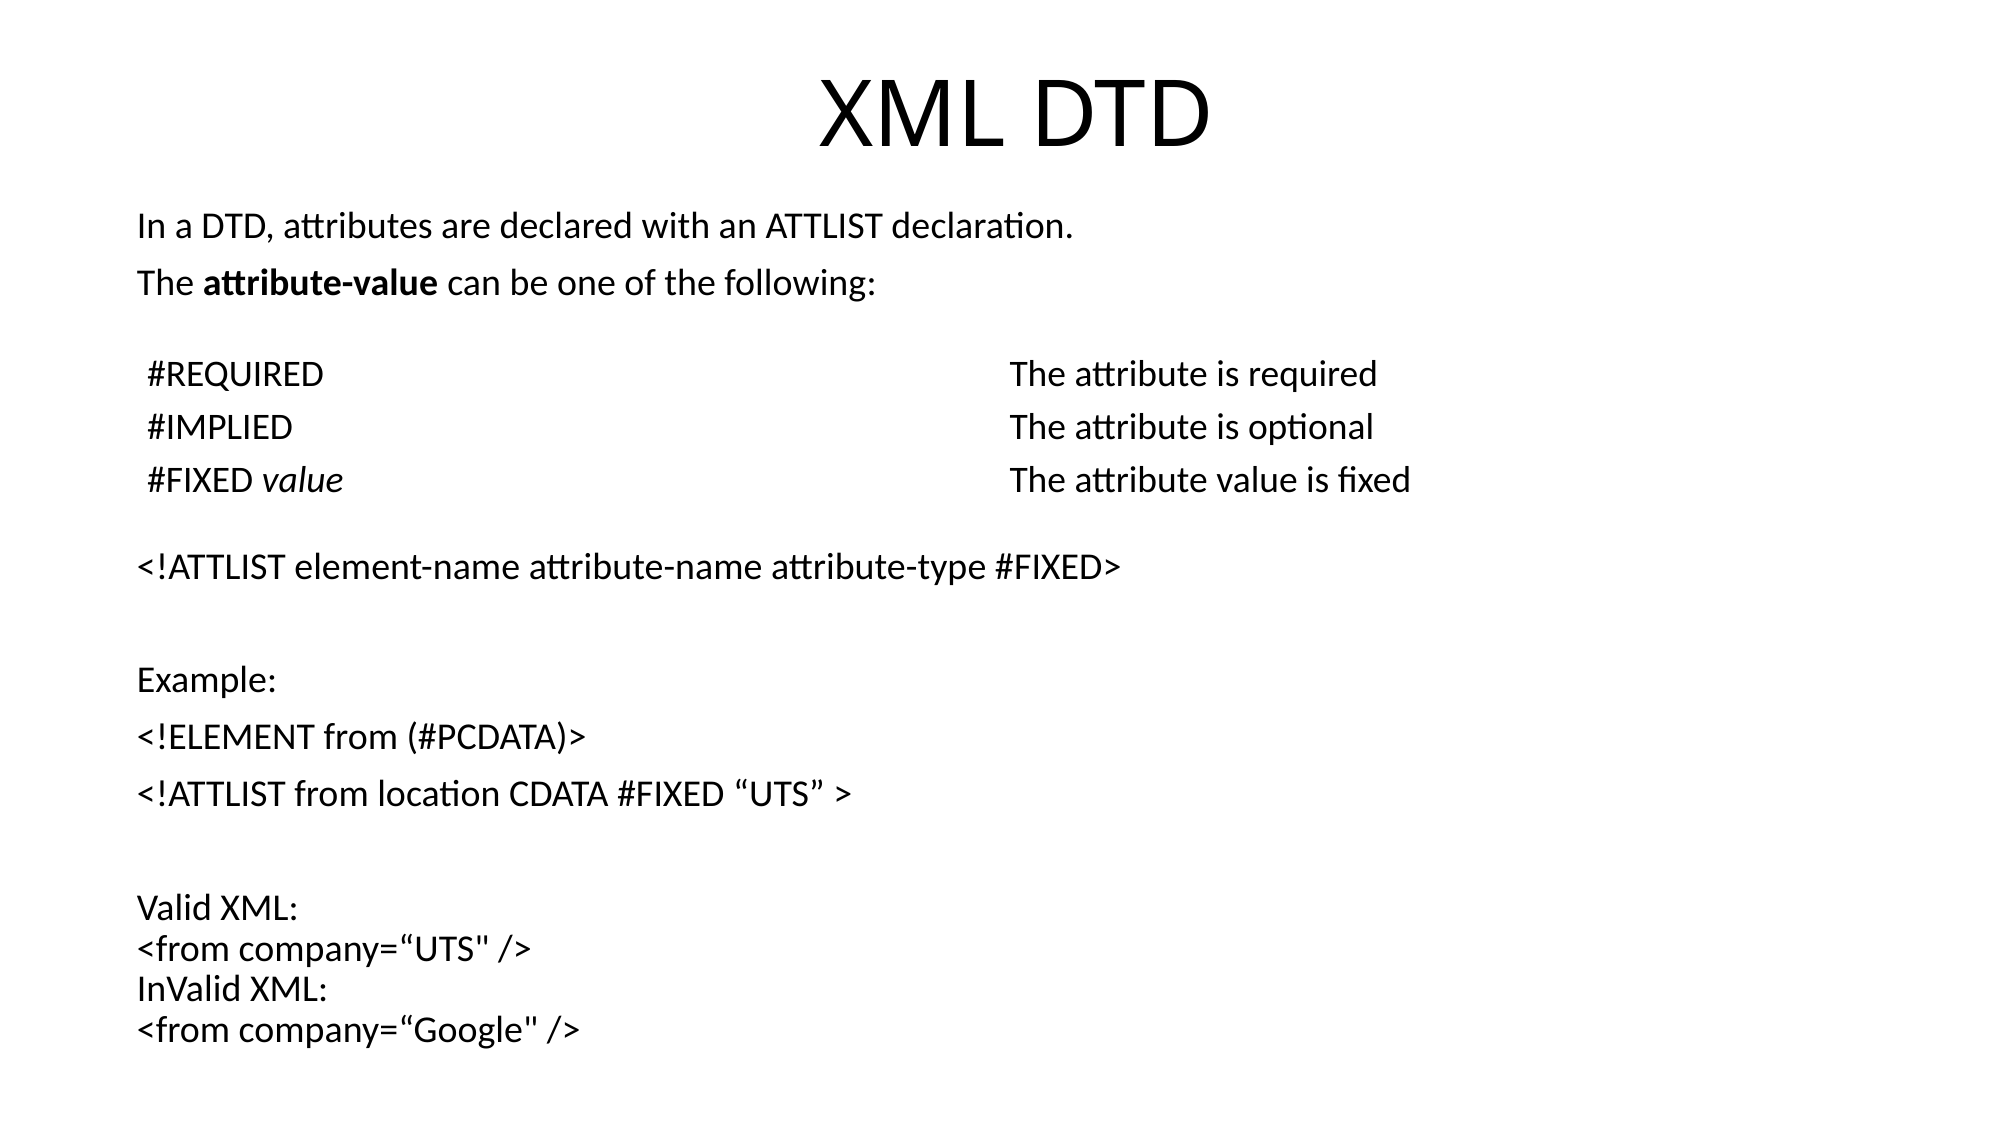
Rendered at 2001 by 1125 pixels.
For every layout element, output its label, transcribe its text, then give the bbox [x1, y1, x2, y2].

table_cell The attribute value is fixed [995, 456, 1857, 509]
table_cell The attribute is optional [995, 404, 1857, 456]
table_cell #IMPLIED [132, 404, 995, 456]
table_header The attribute is required [995, 351, 1857, 404]
table_cell #FIXED value [132, 456, 995, 509]
table_header #REQUIRED [132, 351, 995, 404]
title XML DTD [266, 58, 1767, 175]
subtitle In a DTD, attributes are declared with an ATTLIST declaration. The attribute-value can be one of the following: <!ATTLIST element-name attribute-name attribute-type #FIXED> Example: <!ELEMENT from (#PCDATA)> <!ATTLIST from location CDATA #FIXED “UTS” > Valid XML: <from company=“UTS" /> InValid XML: <from company=“Google" /> [121, 198, 1868, 1105]
